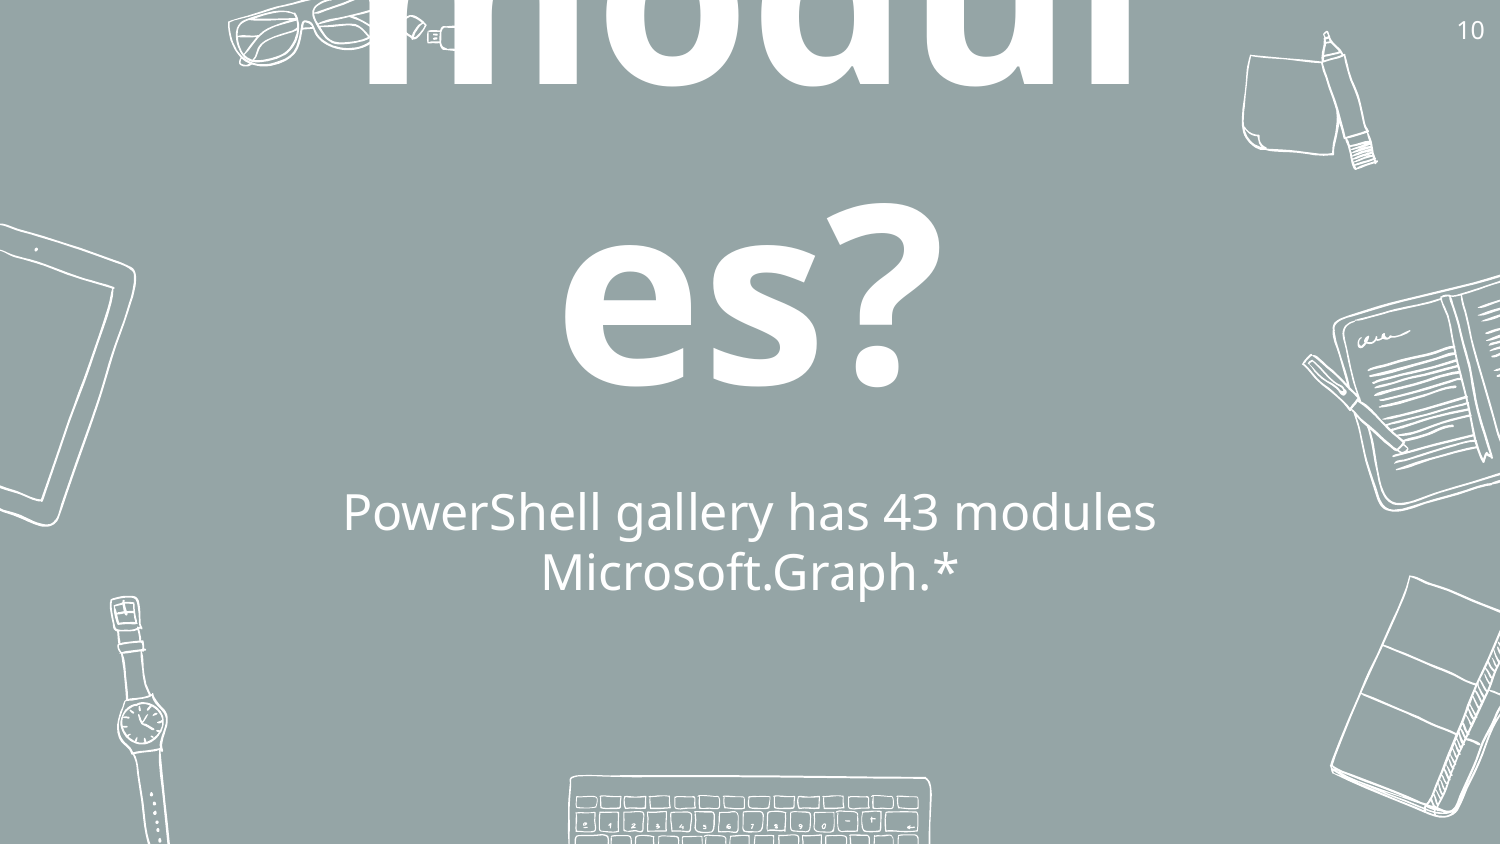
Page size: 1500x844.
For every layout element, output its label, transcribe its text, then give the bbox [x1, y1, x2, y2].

subtitle PowerShell gallery has 43 modules Microsoft.Graph.* [272, 465, 1228, 595]
slide_number 10 [1435, 0, 1500, 53]
title 43 modules? [272, 259, 1228, 450]
